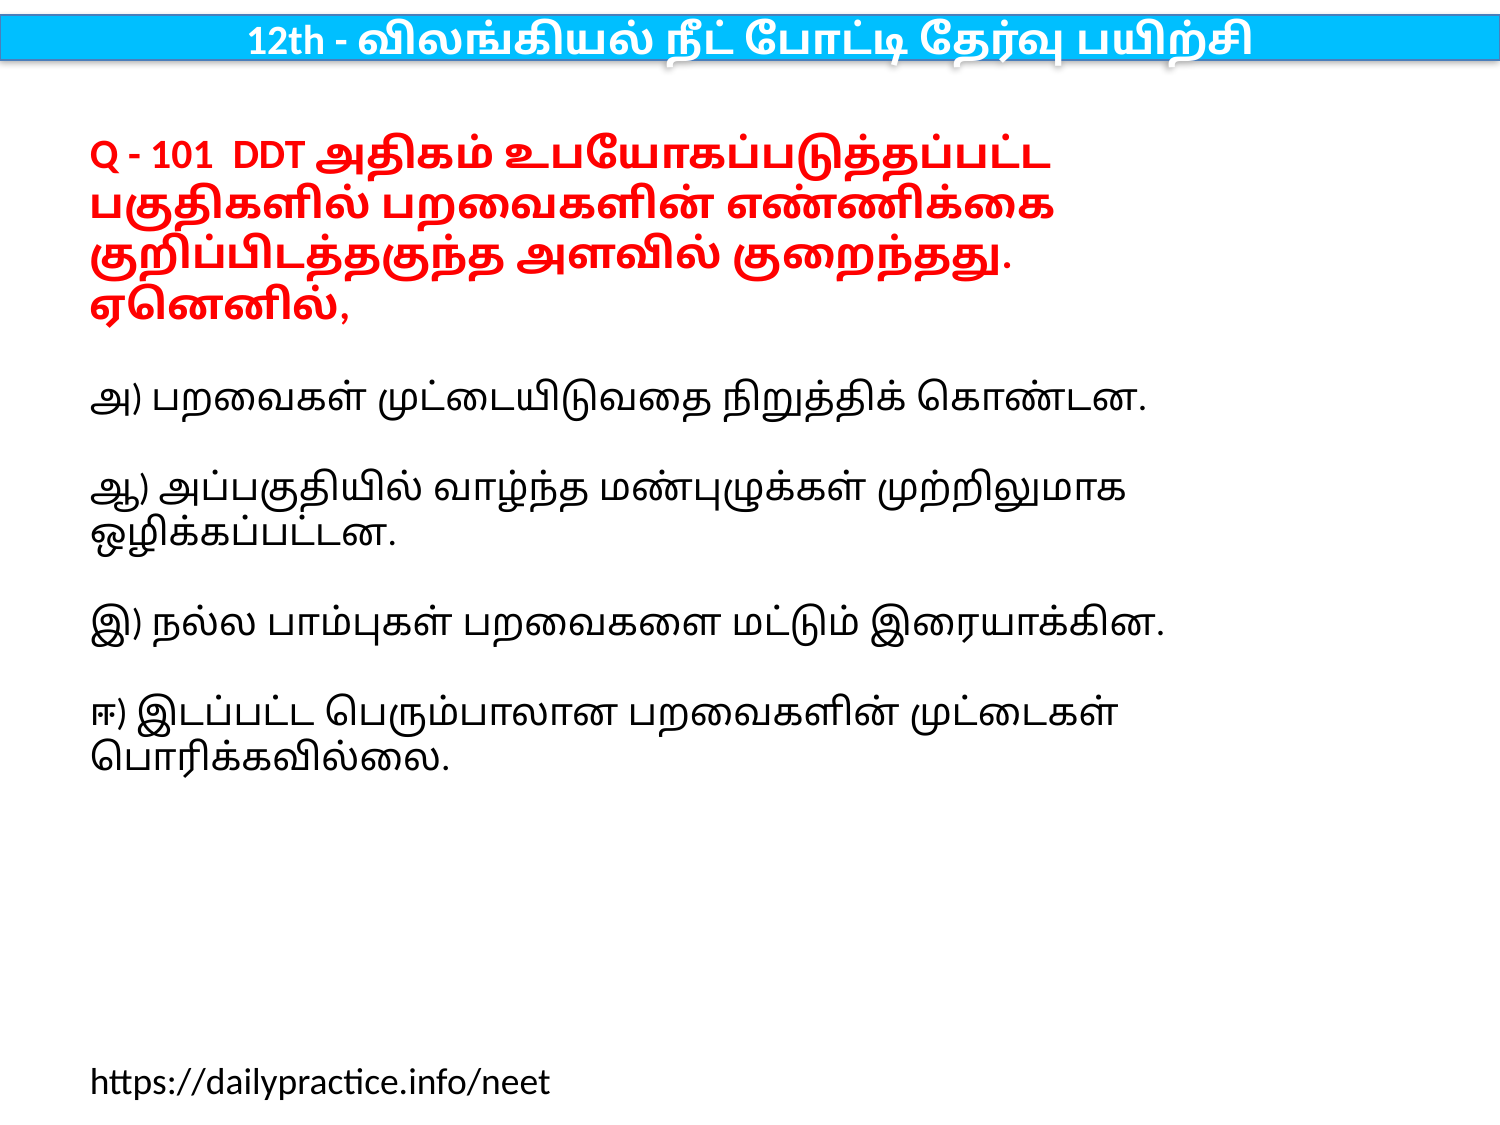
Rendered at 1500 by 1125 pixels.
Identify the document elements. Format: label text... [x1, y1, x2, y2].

text_box https://dailypractice.info/neet [74, 1049, 675, 1110]
text_box Q - 101 DDT அதிகம் உபயோகப்படுத்தப்பட்ட பகுதிகளில் பறவைகளின் எண்ணிக்கை குறிப்பிடத்தகுந்த அளவில் குறைந்தது. ஏனெனில், அ) பறவைகள் முட்டையிடுவதை நிறுத்திக் கொண்டன. ஆ) அப்பகுதியில் வாழ்ந்த மண்புழுக்கள் முற்றிலுமாக ஒழிக்கப்பட்டன. இ) நல்ல பாம்புகள் பறவைகளை மட்டும் இரையாக்கின. ஈ) இடப்பட்ட பெரும்பாலான பறவைகளின் முட்டைகள் பொரிக்கவில்லை. [74, 74, 1275, 785]
text_box 12th - விலங்கியல் நீட் போட்டி தேர்வு பயிற்சி [0, 14, 1500, 61]
